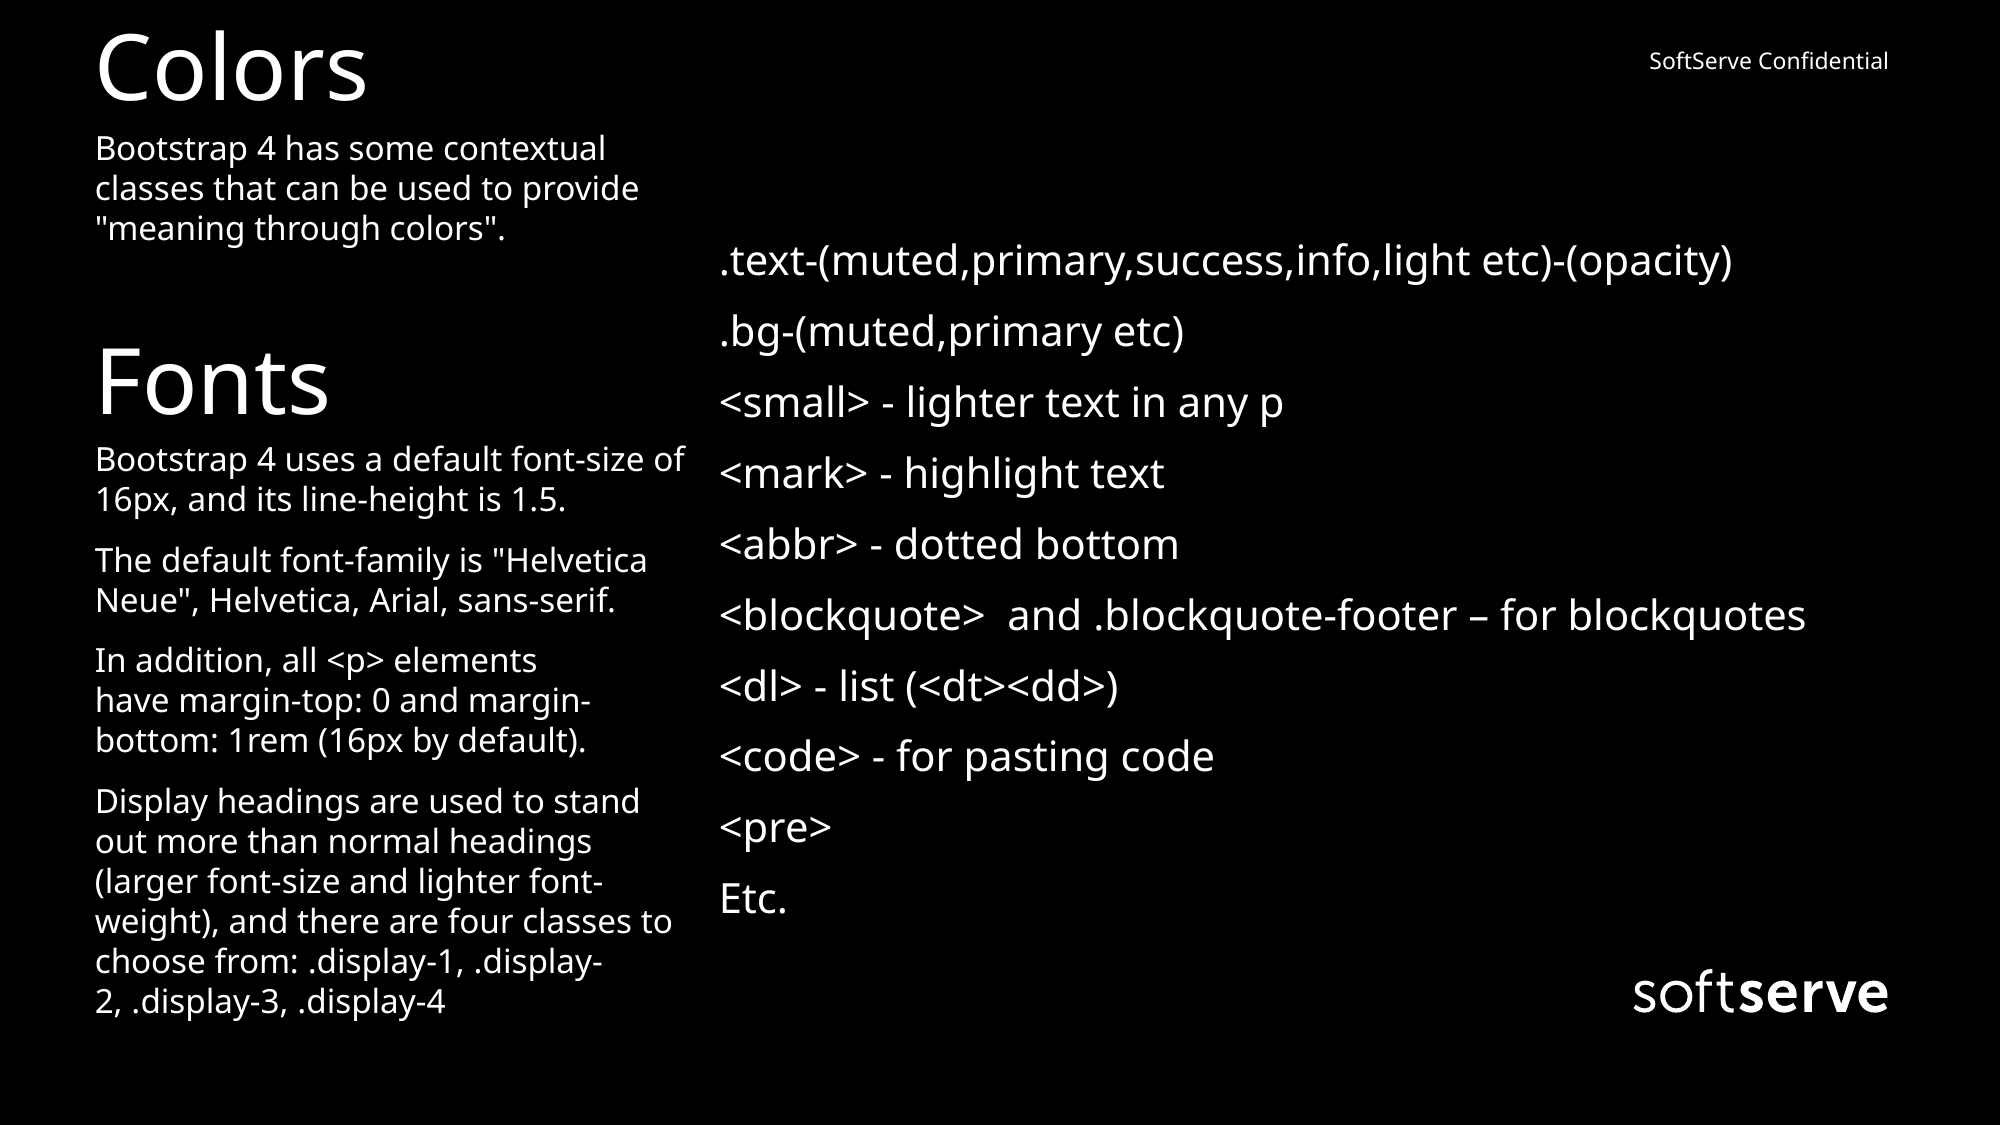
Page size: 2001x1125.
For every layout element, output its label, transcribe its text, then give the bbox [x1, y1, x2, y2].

text_box Bootstrap 4 has some contextual classes that can be used to provide "meaning through colors". [94, 119, 664, 458]
list .text-(muted,primary,success,info,light etc)-(opacity) .bg-(muted,primary etc) <small> - lighter text in any p <mark> - highlight text <abbr> - dotted bottom <blockquote> and .blockquote-footer – for blockquotes <dl> - list (<dt><dd>) <code> - for pasting code <pre> Etc. [718, 226, 1888, 900]
list Bootstrap 4 uses a default font-size of 16px, and its line-height is 1.5. The default font-family is "Helvetica Neue", Helvetica, Arial, sans-serif. In addition, all <p> elements have margin-top: 0 and margin-bottom: 1rem (16px by default). Display headings are used to stand out more than normal headings (larger font-size and lighter font-weight), and there are four classes to choose from: .display-1, .display-2, .display-3, .display-4 [94, 430, 705, 769]
text_box Colors [94, 22, 664, 119]
